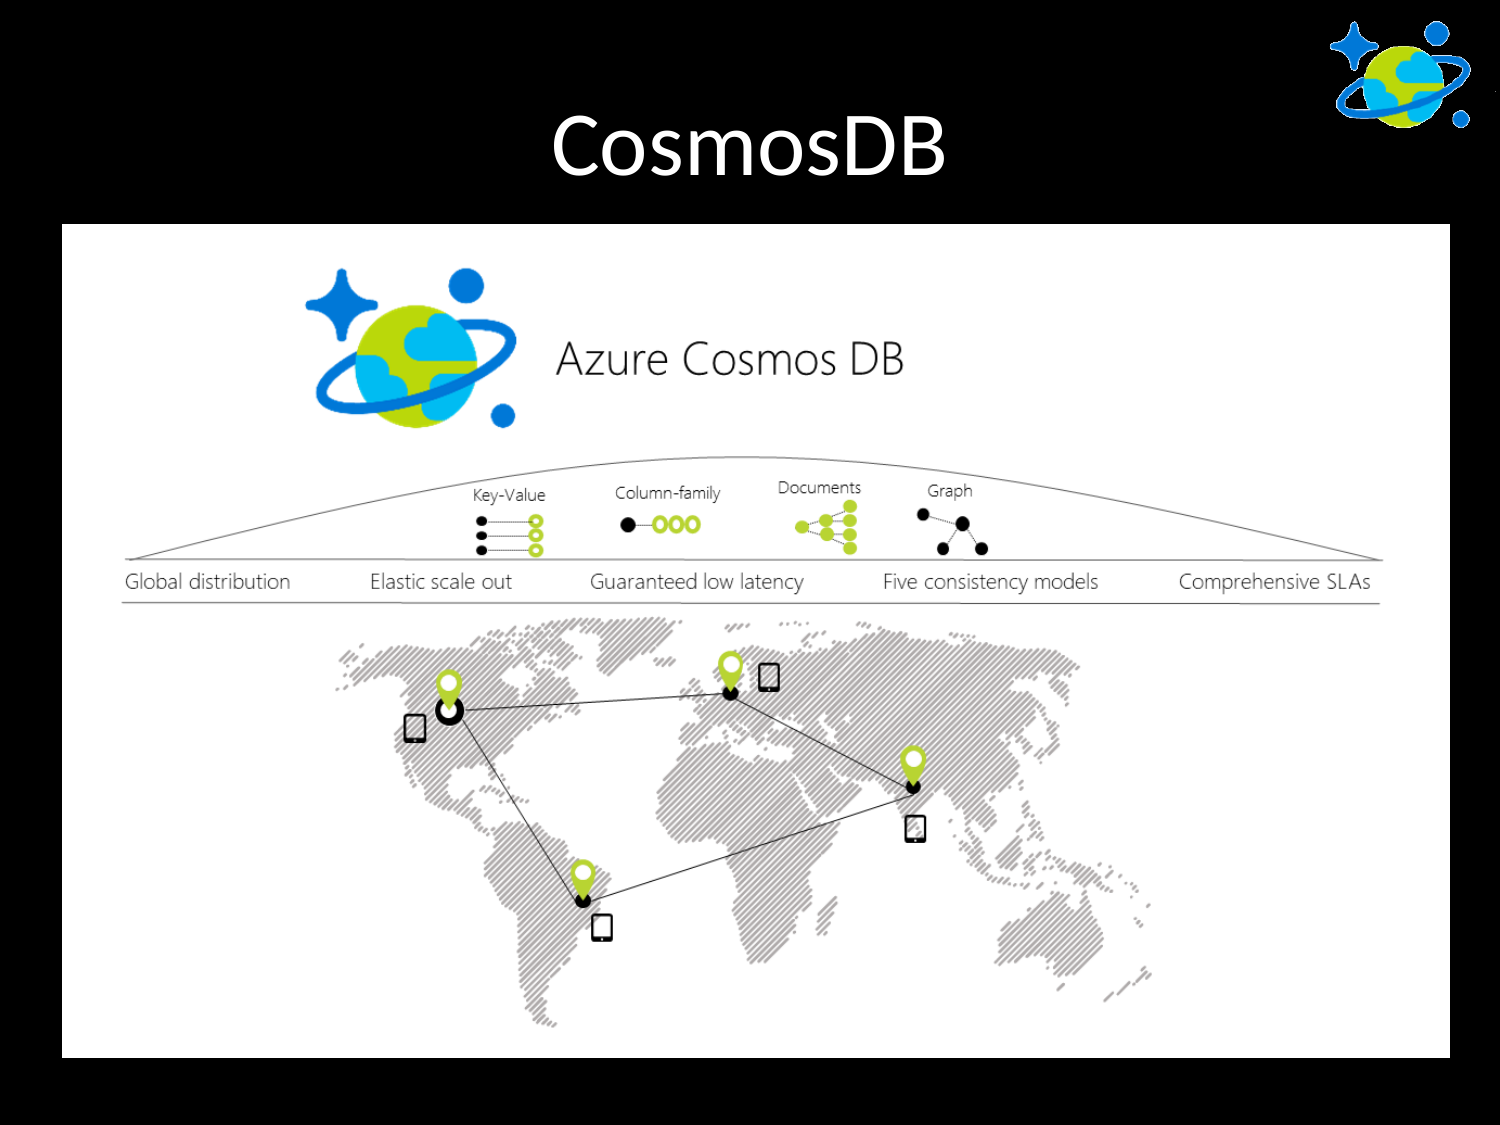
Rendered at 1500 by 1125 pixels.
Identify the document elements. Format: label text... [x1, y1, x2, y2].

picture [62, 224, 1451, 1058]
picture [1313, 5, 1496, 150]
title CosmosDB [75, 45, 1425, 223]
